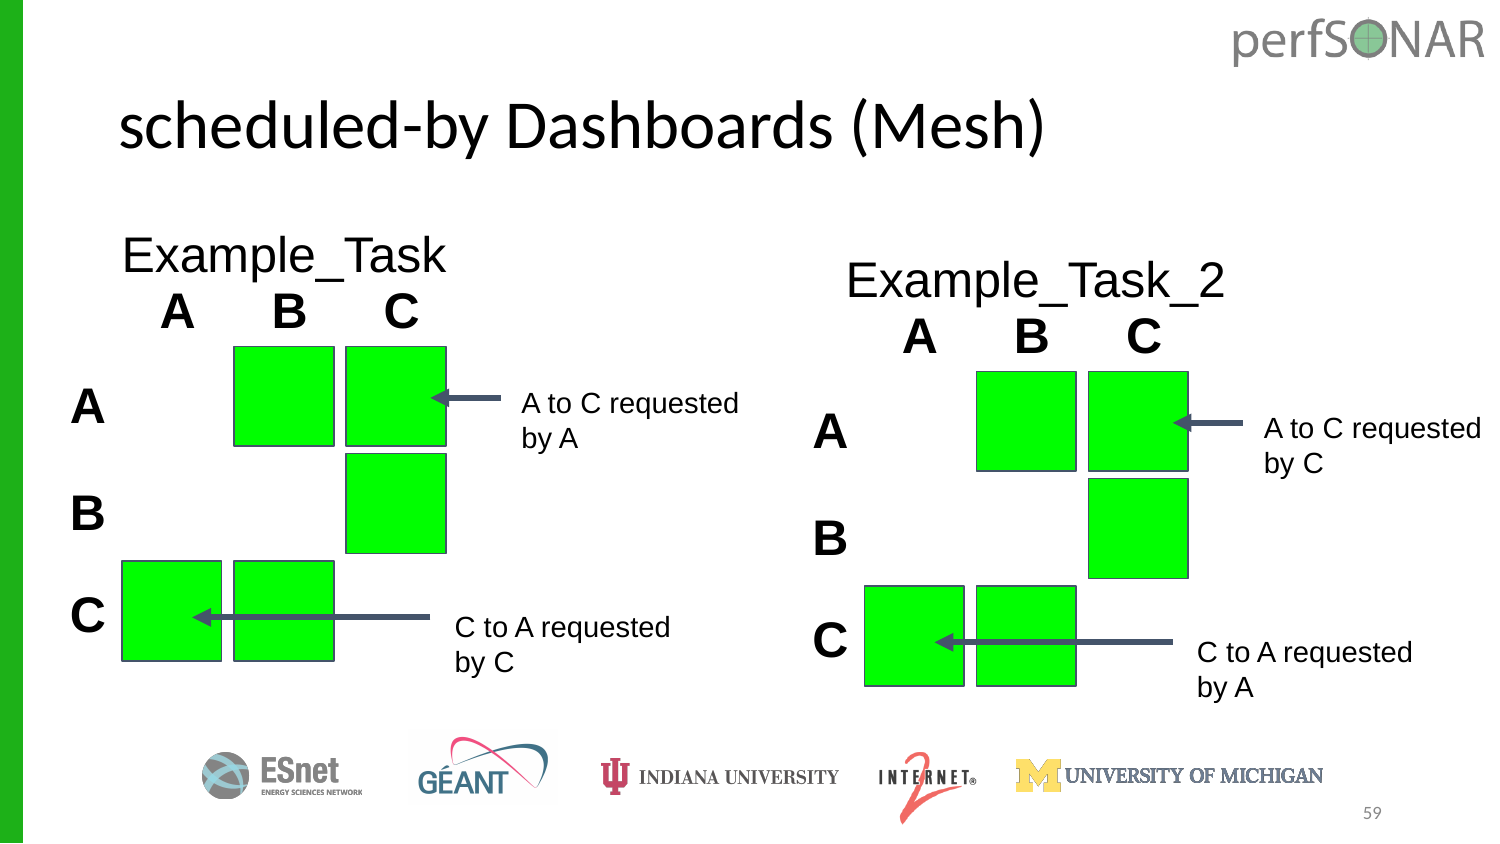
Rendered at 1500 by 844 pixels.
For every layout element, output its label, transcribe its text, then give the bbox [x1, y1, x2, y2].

text_box A to C requested by A [506, 369, 792, 405]
text_box [346, 453, 446, 554]
title scheduled-by Dashboards (Mesh) [103, 44, 1397, 208]
text_box C [1111, 307, 1166, 364]
text_box [234, 561, 334, 614]
text_box C [54, 567, 110, 643]
picture [1016, 759, 1323, 792]
text_box [976, 586, 1077, 639]
text_box A [886, 307, 942, 364]
text_box [976, 371, 1077, 472]
text_box [1088, 371, 1189, 472]
text_box C to A requested by C [439, 593, 725, 629]
text_box [234, 346, 334, 446]
text_box A [797, 383, 852, 459]
text_box B [797, 490, 852, 567]
text_box A [54, 358, 110, 434]
slide_number 59 [1059, 789, 1397, 835]
text_box [864, 586, 965, 686]
text_box A [144, 282, 200, 339]
text_box Example_Task [80, 207, 488, 282]
text_box [346, 346, 446, 446]
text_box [876, 750, 979, 826]
text_box C [368, 282, 424, 339]
text_box A to C requested by C [1248, 394, 1500, 430]
text_box [1088, 478, 1189, 579]
text_box [976, 651, 1077, 686]
text_box C [797, 592, 852, 668]
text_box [601, 758, 839, 795]
text_box B [54, 465, 110, 542]
text_box C to A requested by A [1181, 618, 1467, 654]
text_box [122, 561, 222, 661]
text_box Example_Task_2 [822, 232, 1249, 307]
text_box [408, 729, 558, 805]
text_box B [998, 307, 1054, 364]
text_box [234, 626, 334, 661]
text_box B [256, 282, 312, 339]
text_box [202, 752, 362, 799]
